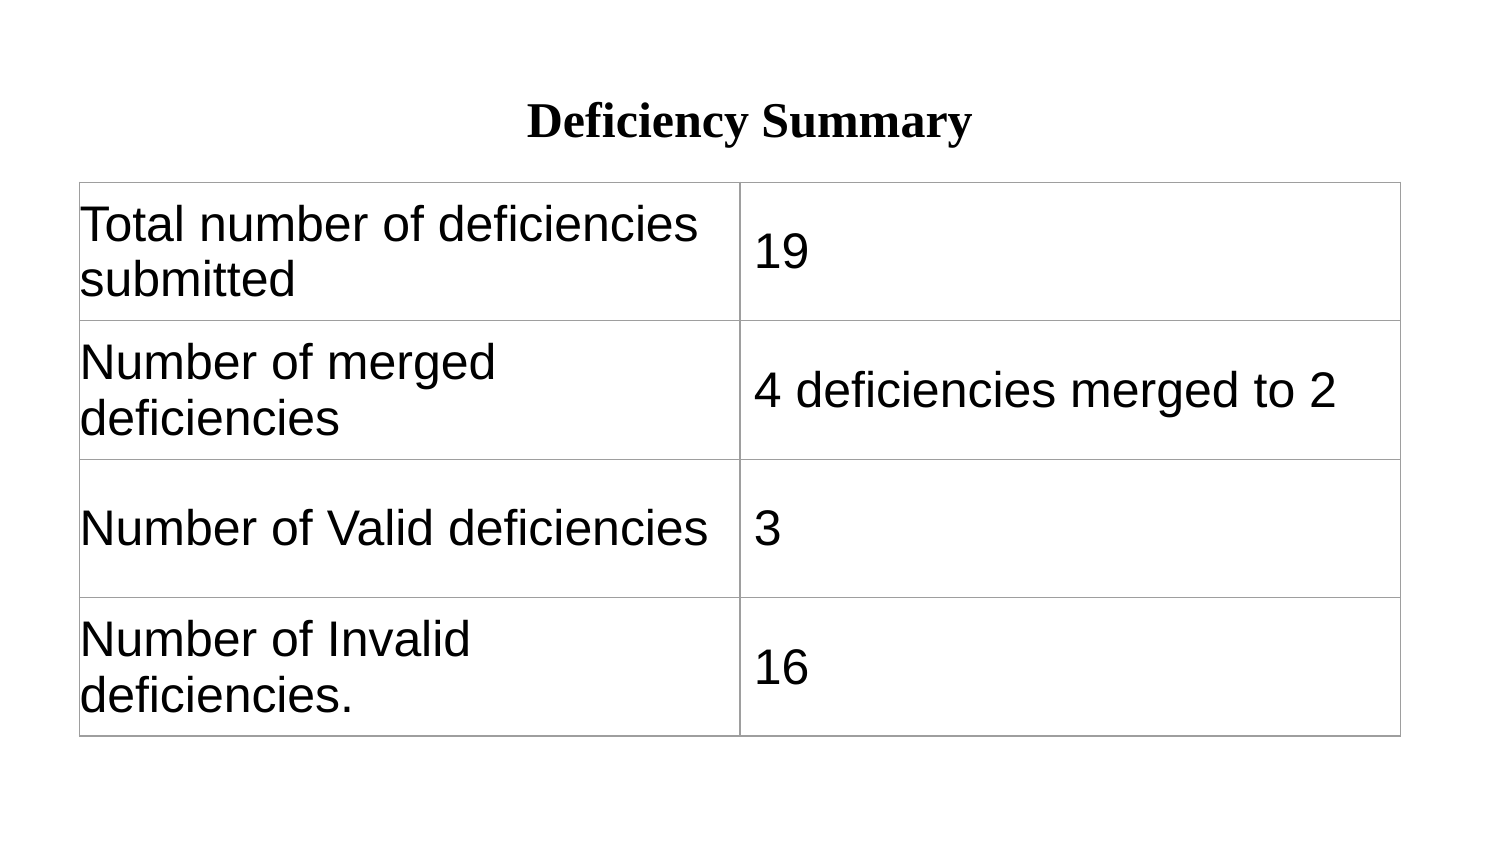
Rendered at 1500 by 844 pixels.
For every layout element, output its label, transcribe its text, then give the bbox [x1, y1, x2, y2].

table_cell 3 [741, 460, 1400, 597]
table_header Total number of deficiencies submitted [80, 183, 739, 320]
table_cell Number of merged deficiencies [80, 321, 739, 459]
table_cell Number of Valid deficiencies [80, 460, 739, 597]
table_header 19 [741, 183, 1400, 320]
table_cell 4 deficiencies merged to 2 [741, 321, 1400, 459]
table_cell 16 [741, 598, 1400, 735]
table_cell Number of Invalid deficiencies. [80, 598, 739, 735]
title Deficiency Summary [51, 72, 1449, 167]
